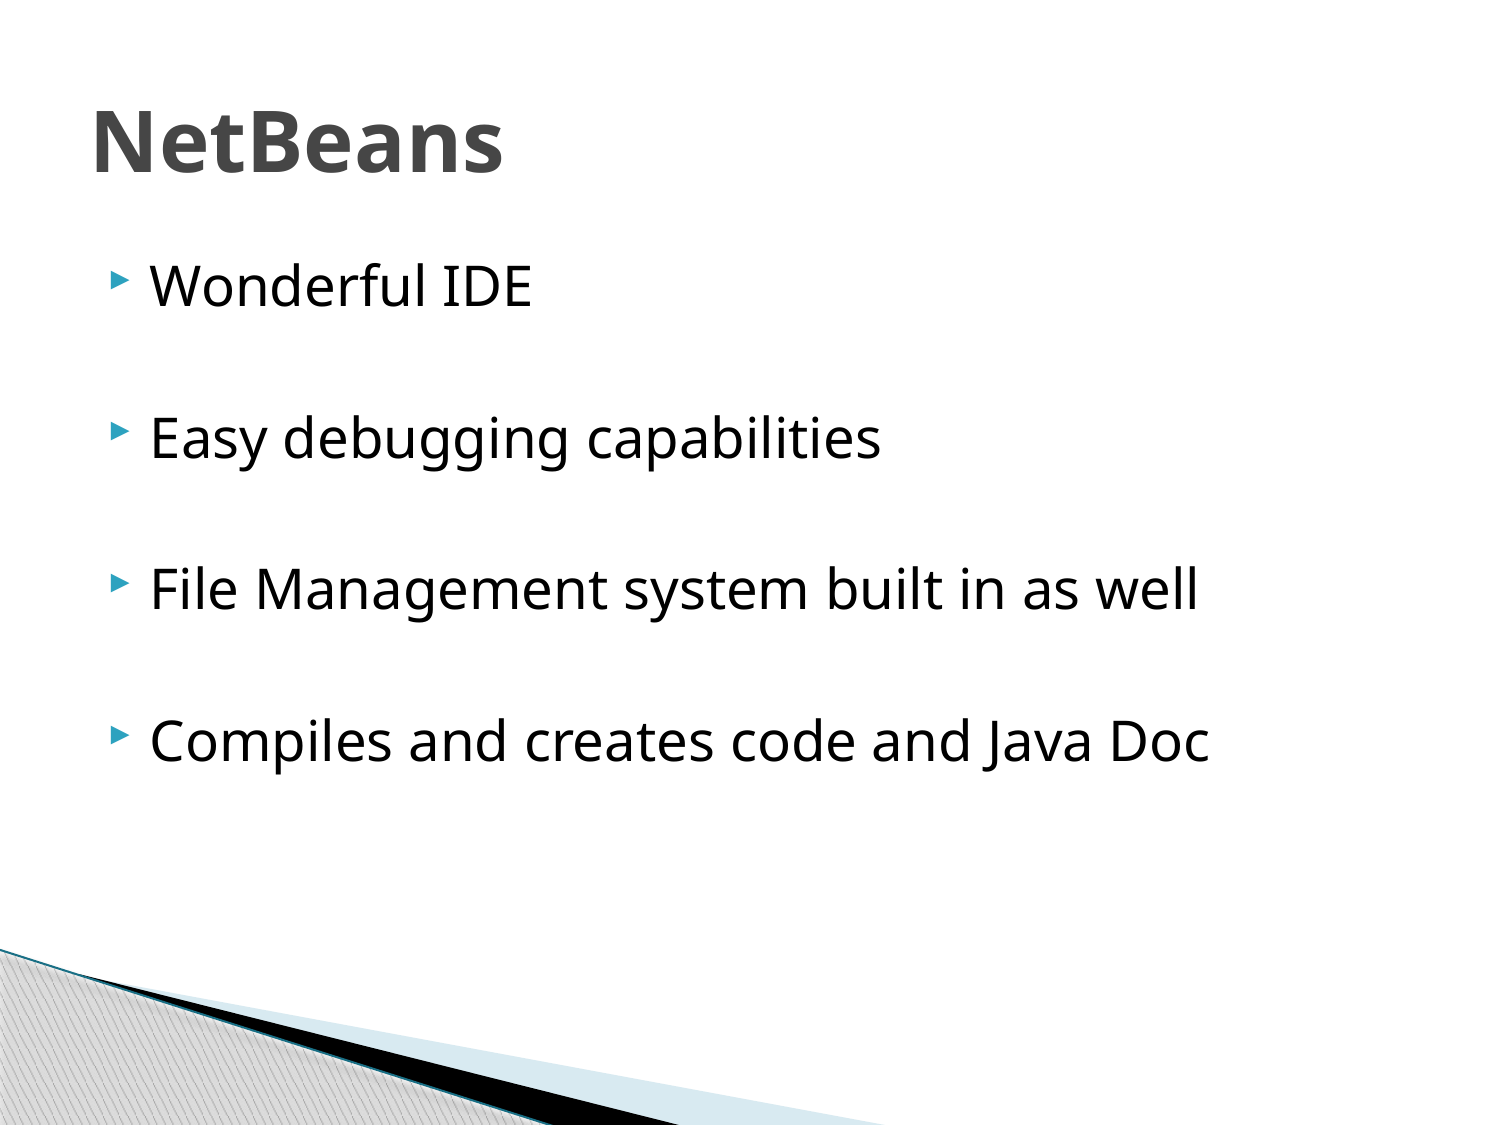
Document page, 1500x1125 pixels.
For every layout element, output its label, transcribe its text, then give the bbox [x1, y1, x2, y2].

list Wonderful IDE Easy debugging capabilities File Management system built in as well Compiles and creates code and Java Doc [75, 243, 1425, 986]
title NetBeans [75, 45, 1425, 233]
